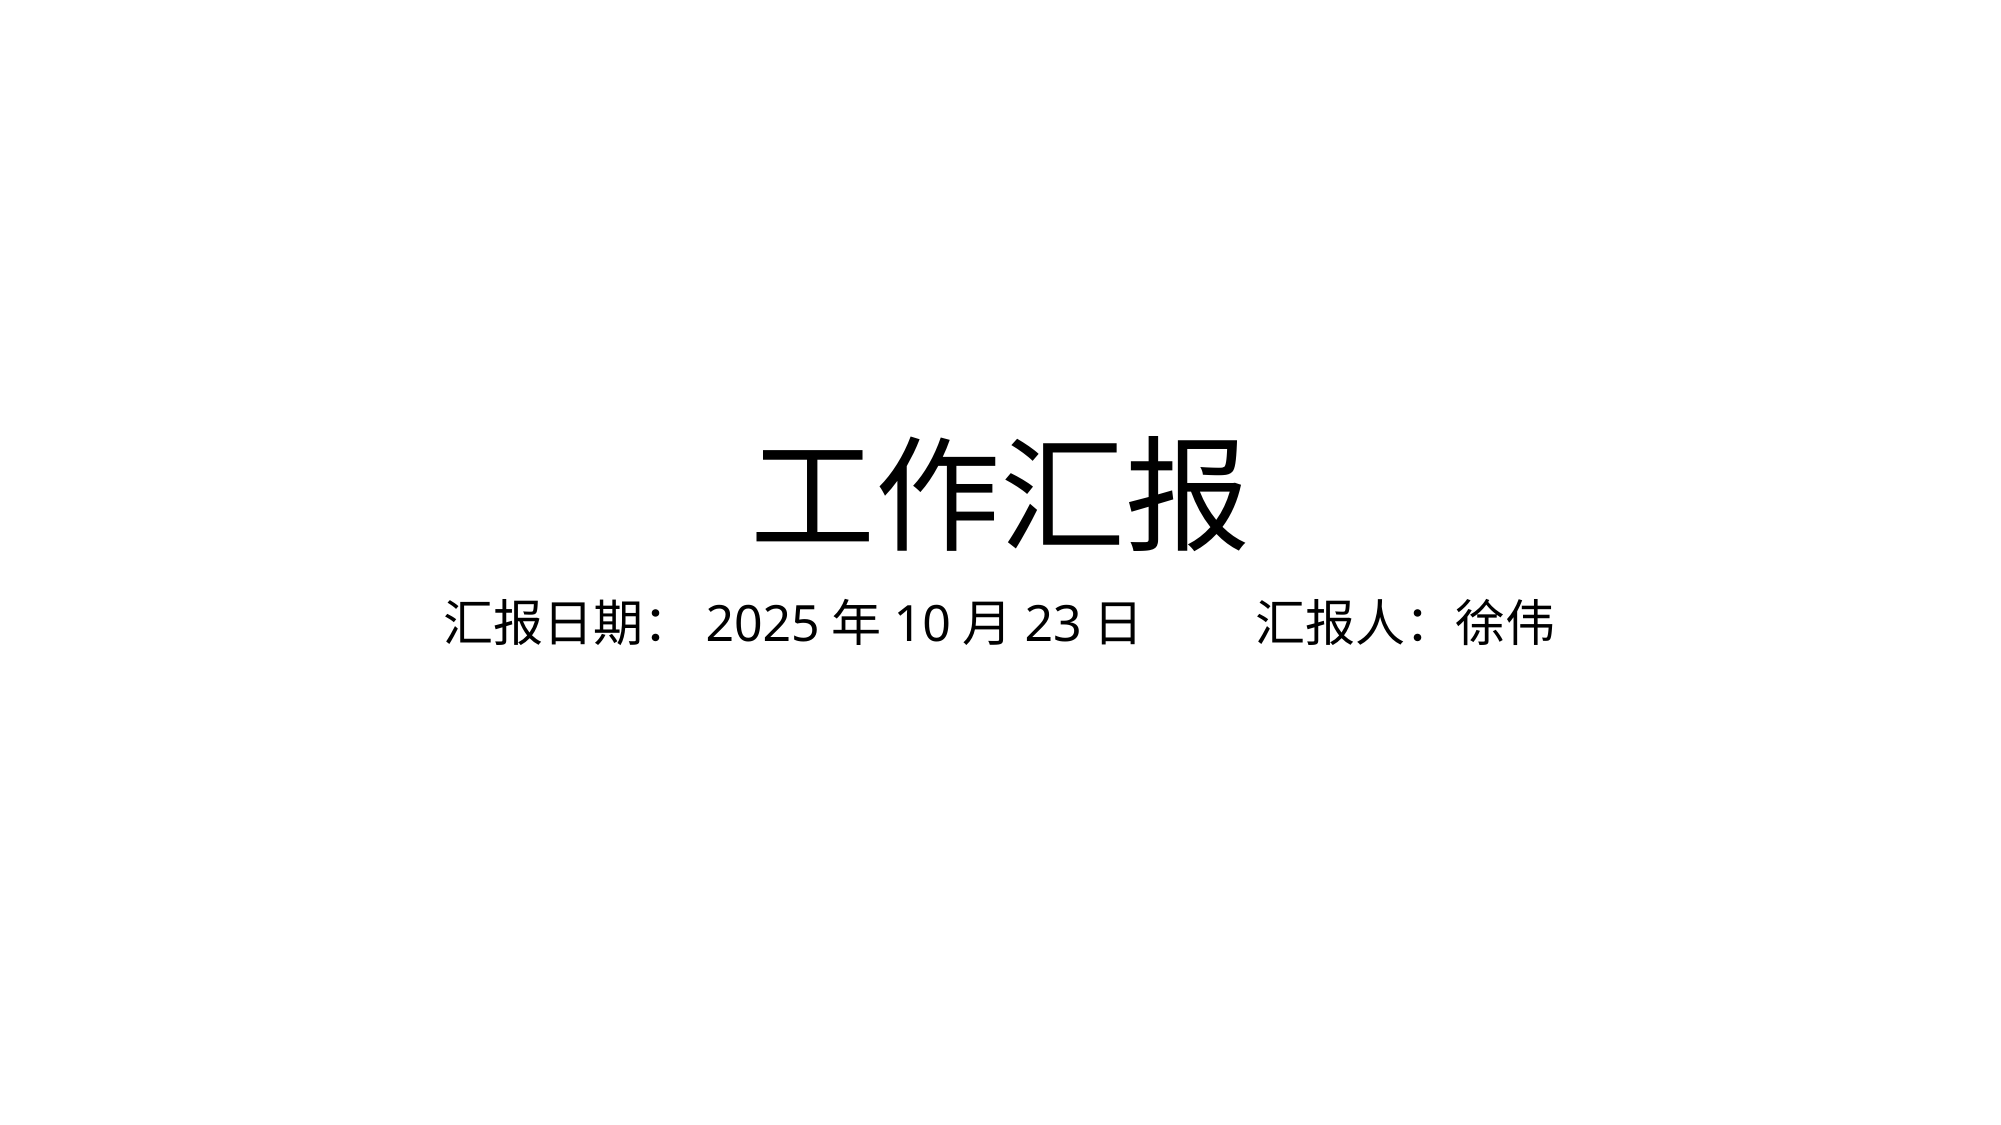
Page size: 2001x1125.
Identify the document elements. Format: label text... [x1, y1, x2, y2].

title 工作汇报 [249, 184, 1750, 576]
subtitle 汇报日期：2025年10月23日 汇报人：徐伟 [249, 590, 1750, 863]
